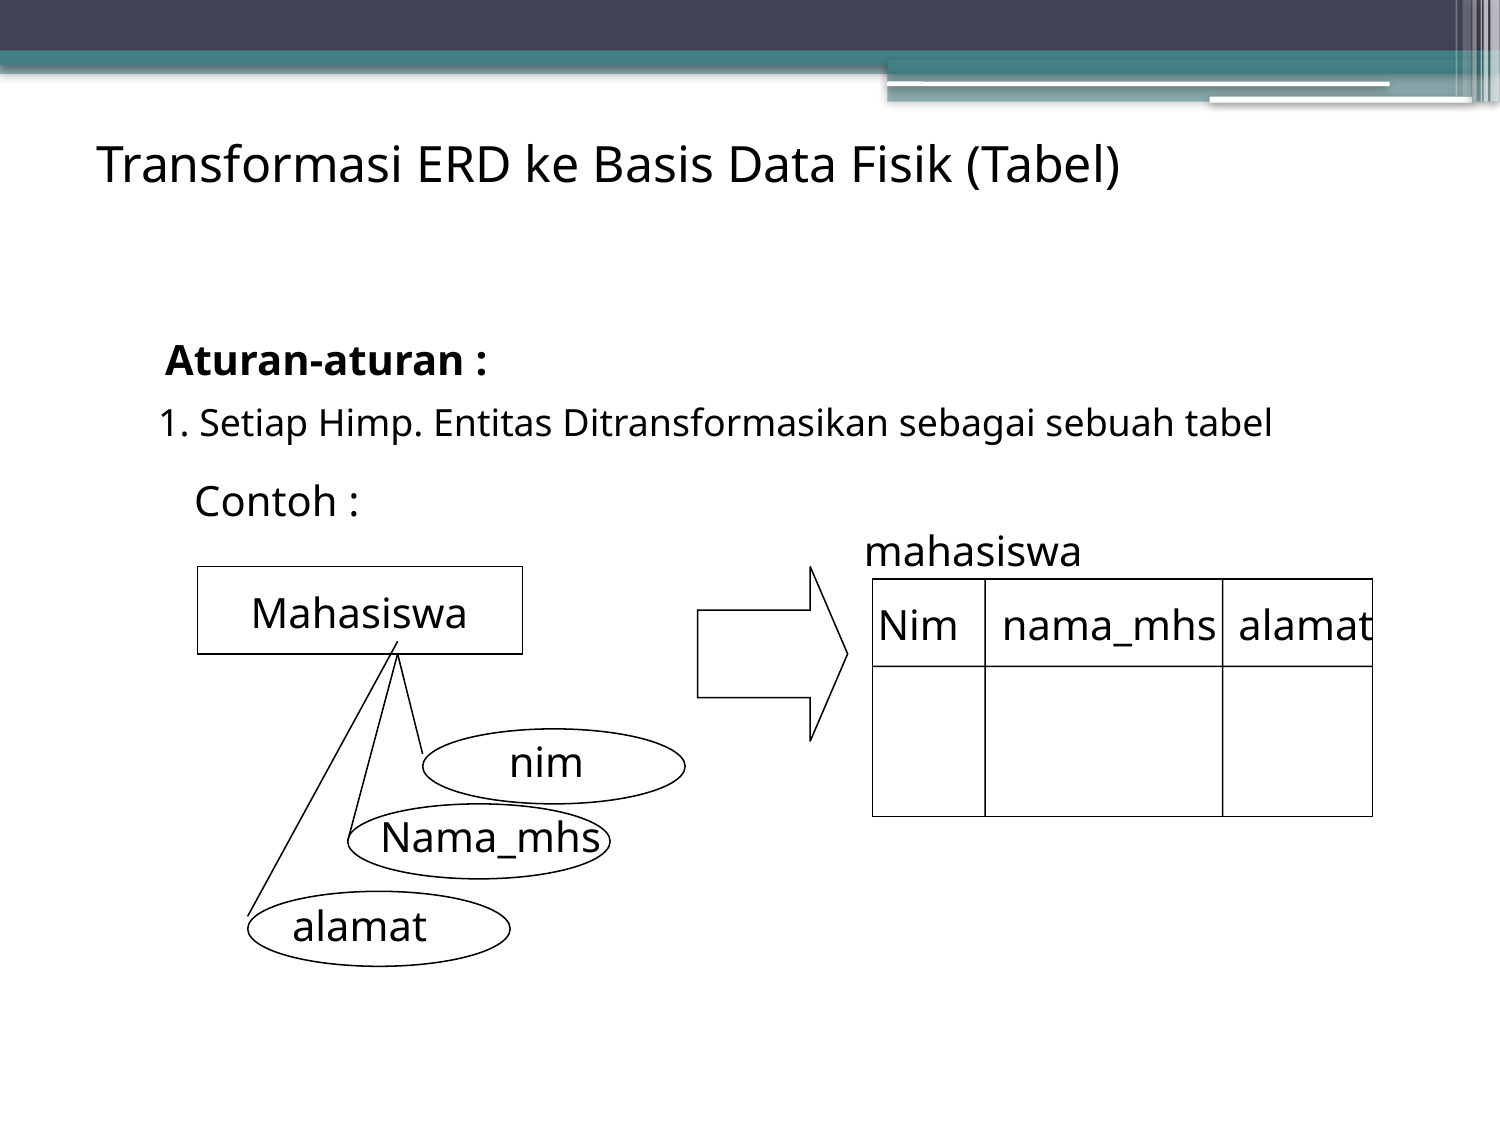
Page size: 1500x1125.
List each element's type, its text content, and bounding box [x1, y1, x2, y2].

text_box Mahasiswa [235, 579, 483, 645]
text_box Transformasi ERD ke Basis Data Fisik (Tabel) [81, 124, 1136, 200]
text_box alamat [277, 892, 443, 958]
text_box [390, 869, 568, 879]
text_box [986, 657, 1222, 666]
text_box mahasiswa [849, 517, 1098, 583]
text_box [872, 583, 985, 591]
text_box [1223, 578, 1373, 591]
text_box [986, 667, 1222, 817]
text_box Aturan-aturan : [150, 326, 503, 391]
text_box [247, 905, 277, 953]
text_box 1. Setiap Himp. Entitas Ditransformasikan sebagai sebuah tabel [143, 391, 1290, 452]
text_box [1223, 657, 1373, 666]
text_box [197, 566, 523, 654]
text_box Contoh : [179, 467, 375, 533]
text_box Nama_mhs [365, 803, 616, 869]
text_box Nim nama_mhs alamat [1223, 591, 1389, 657]
text_box [347, 822, 365, 860]
text_box [872, 657, 985, 666]
text_box [422, 731, 686, 803]
text_box [296, 896, 511, 967]
text_box Nim nama_mhs alamat [986, 591, 1222, 657]
text_box Nim nama_mhs alamat [862, 591, 985, 657]
text_box nim [494, 728, 599, 794]
text_box [697, 566, 848, 742]
text_box [986, 578, 1222, 591]
text_box [1223, 667, 1373, 817]
text_box [872, 667, 985, 817]
